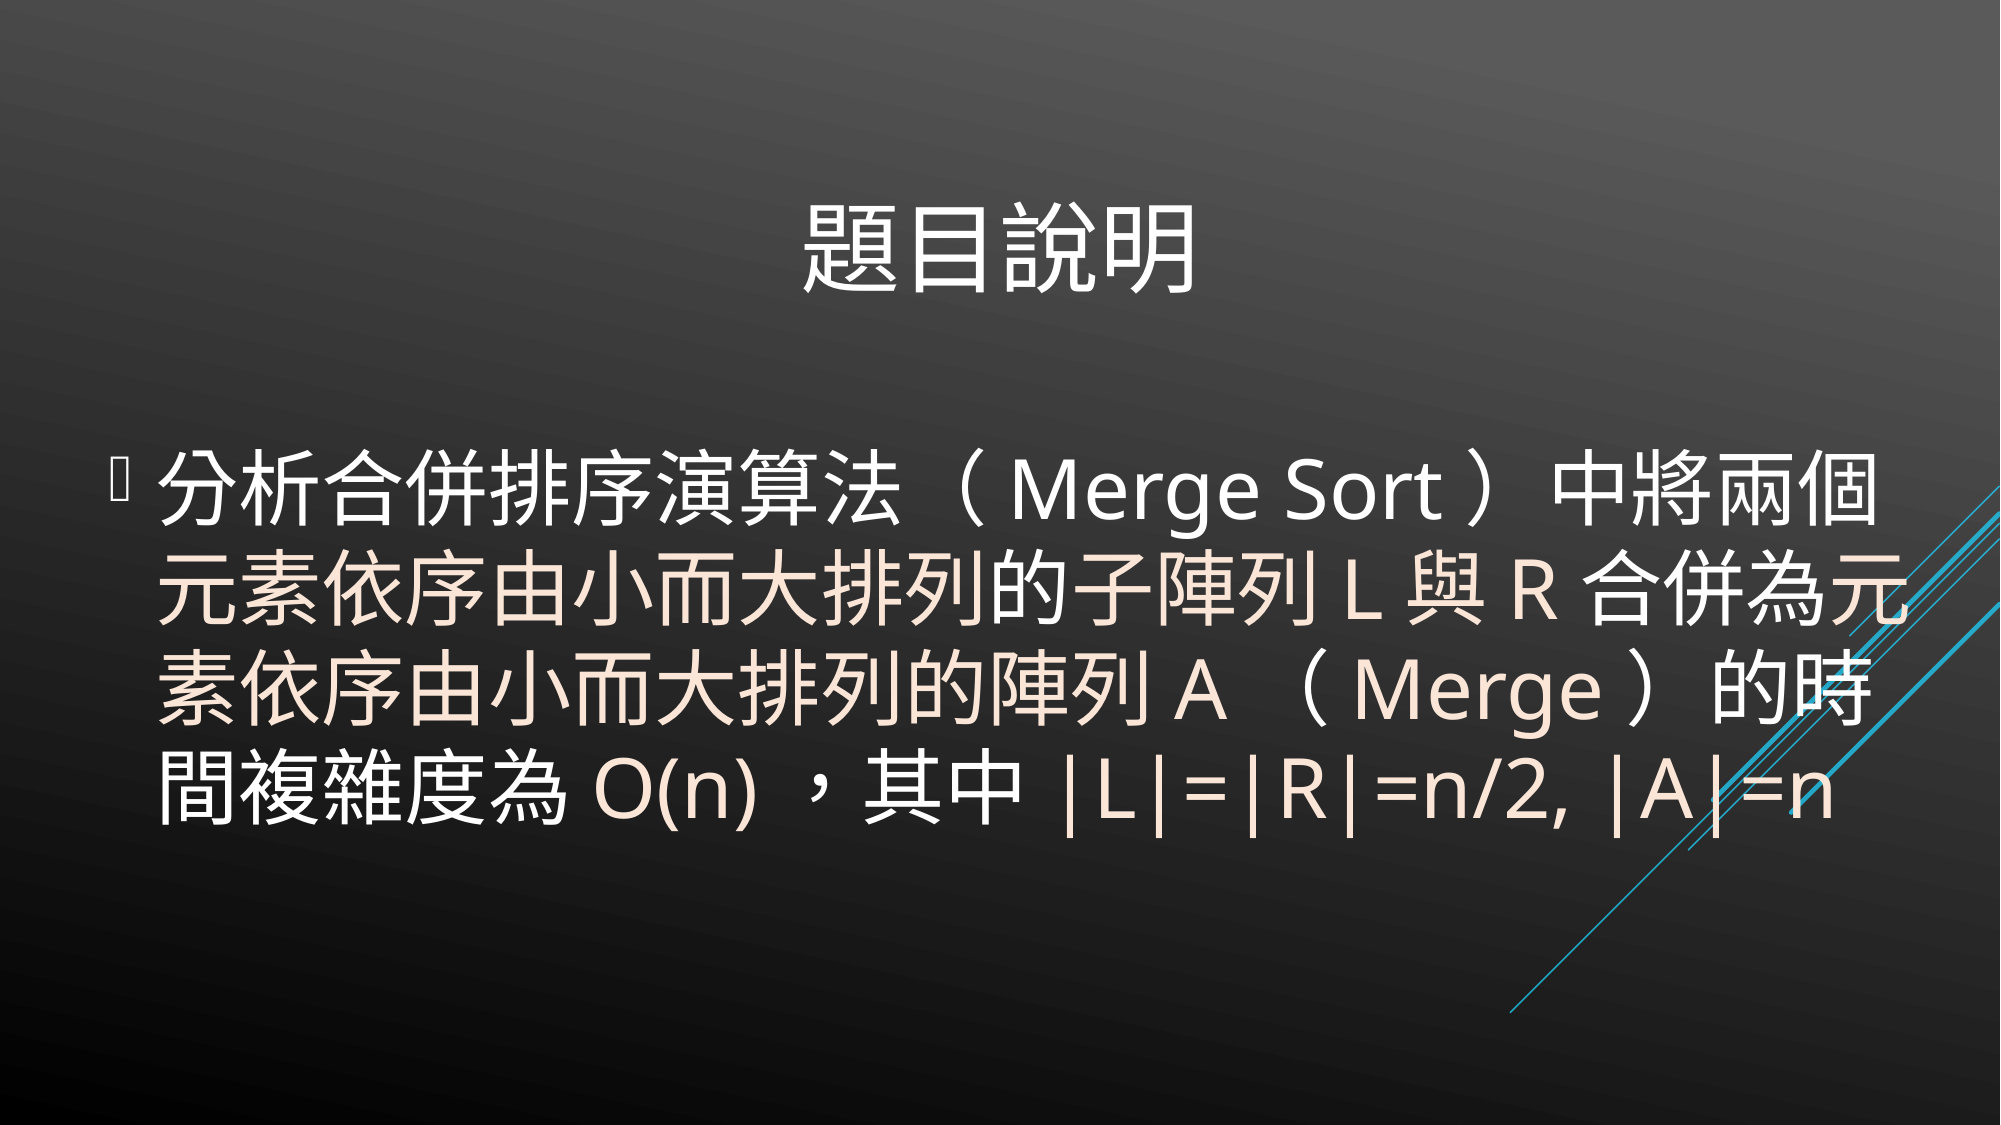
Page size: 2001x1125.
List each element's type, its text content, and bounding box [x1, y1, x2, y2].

title 題目說明 [300, 122, 1700, 339]
list 分析合併排序演算法（Merge Sort）中將兩個元素依序由小而大排列的子陣列L與R合併為元素依序由小而大排列的陣列A（Merge）的時間複雜度為O(n)，其中|L|=|R|=n/2, |A|=n [93, 339, 1960, 933]
text_box [0, 0, 2000, 1125]
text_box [1510, 485, 2000, 1013]
